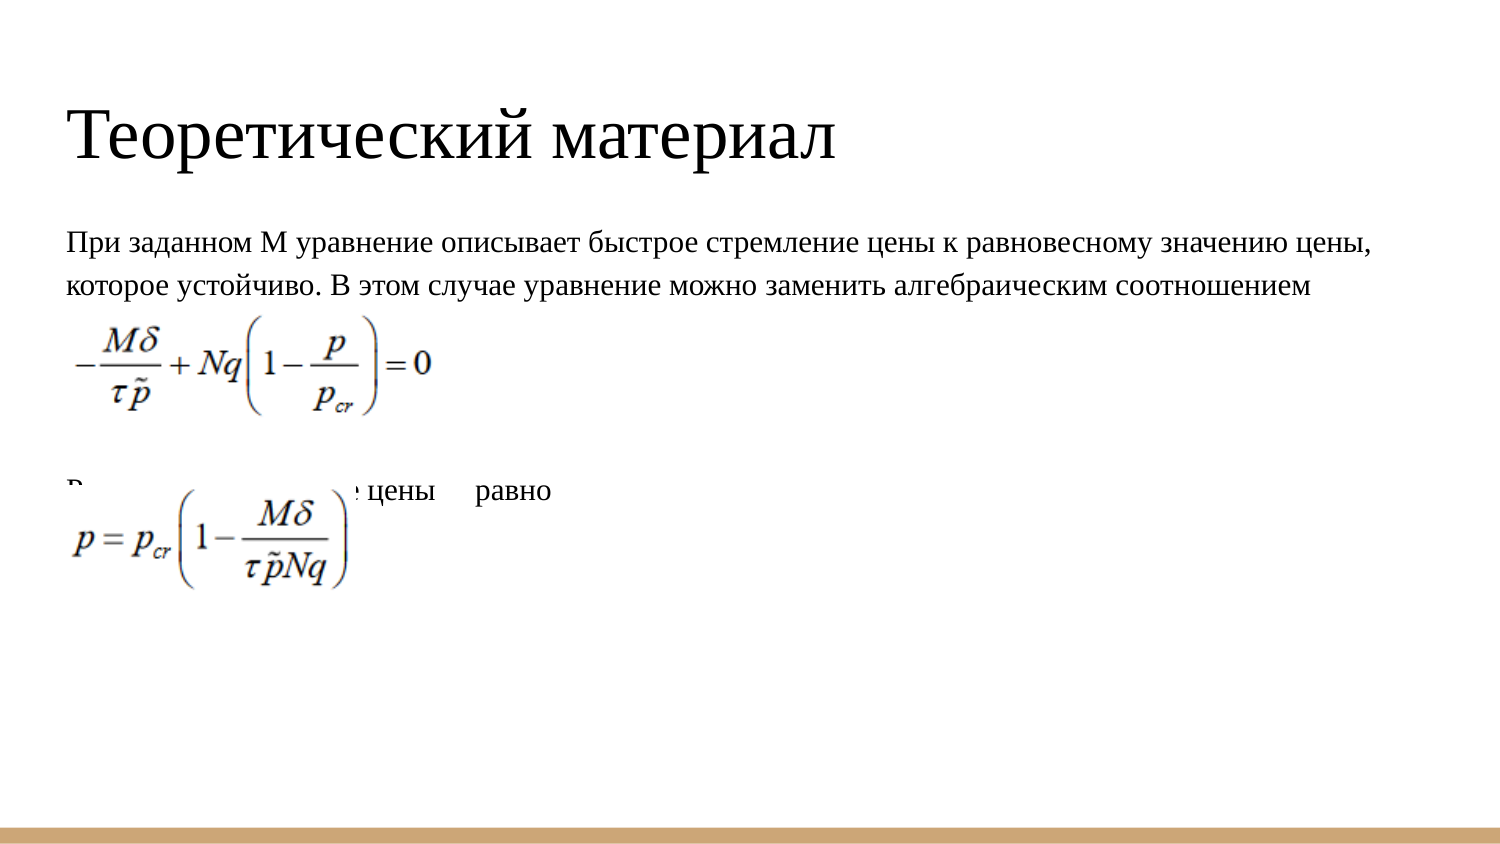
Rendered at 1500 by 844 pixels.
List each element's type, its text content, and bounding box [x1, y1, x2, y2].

title Теоретический материал [51, 51, 1449, 189]
list При заданном M уравнение описывает быстрое стремление цены к равновесному значению цены, которое устойчиво. В этом случае уравнение можно заменить алгебраическим соотношением Равновесное значение цены 𝜌 равно [51, 200, 1449, 752]
picture [66, 485, 356, 599]
picture [66, 313, 439, 423]
